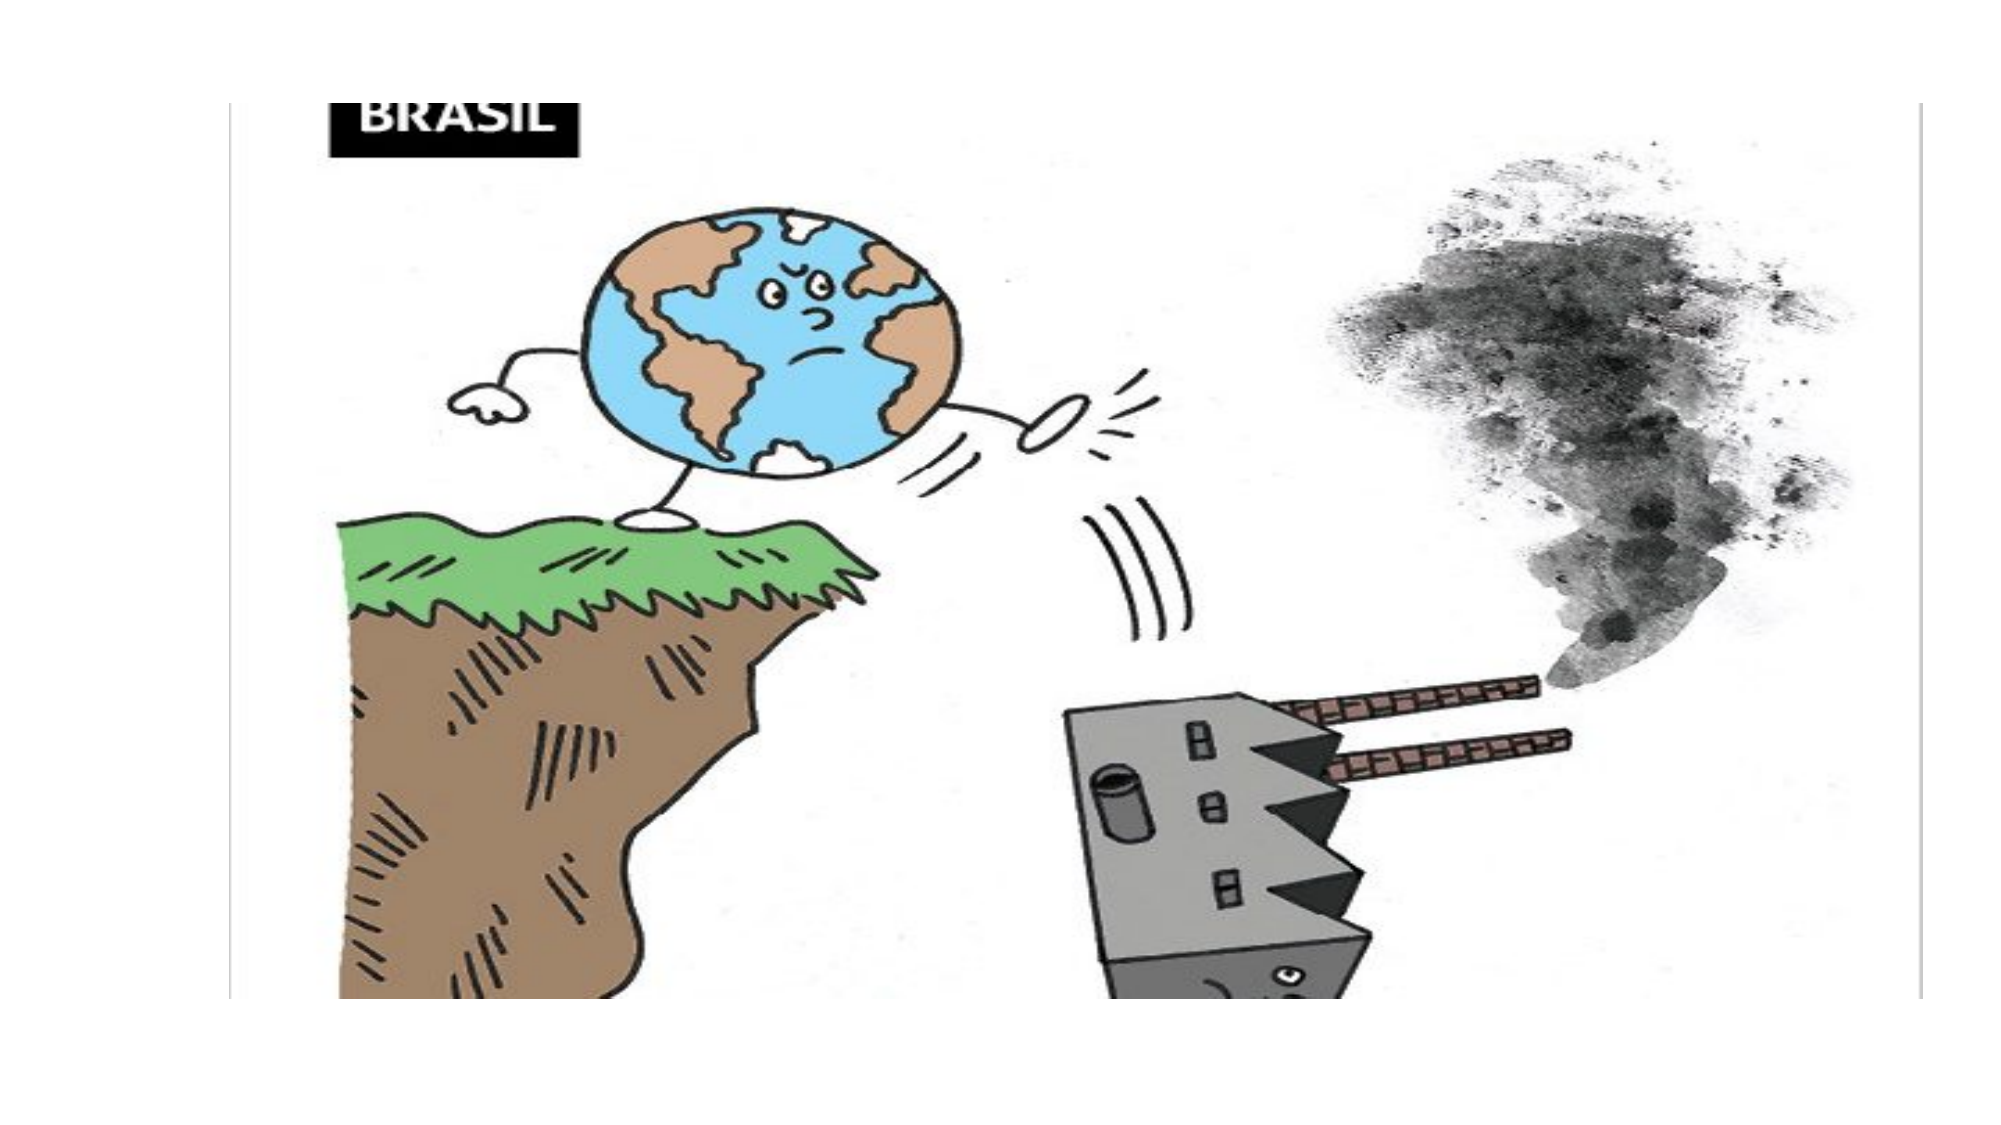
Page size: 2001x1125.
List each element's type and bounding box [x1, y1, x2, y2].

list [229, 103, 1923, 999]
